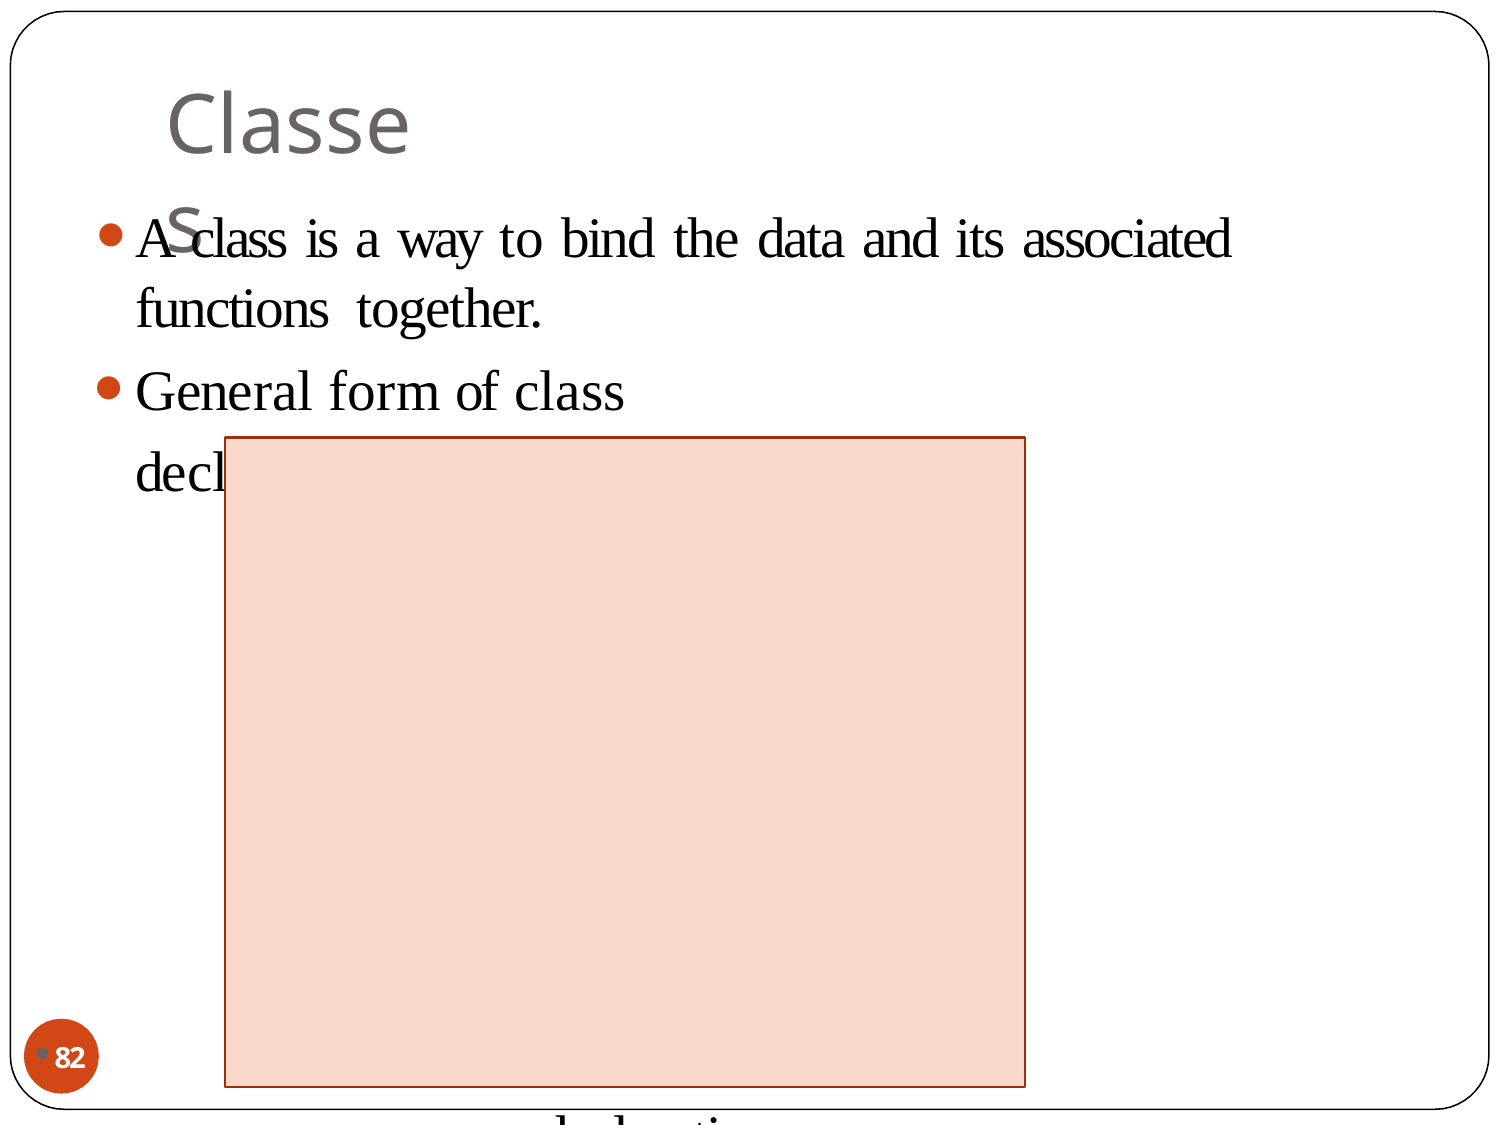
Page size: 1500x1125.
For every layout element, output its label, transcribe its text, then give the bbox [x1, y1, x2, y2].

text_box private: variable declarations; function declarations; public: variable declarations; function declarations; [388, 1097, 999, 1125]
title Classes [163, 68, 439, 197]
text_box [223, 436, 1027, 1089]
text_box 82 [32, 1036, 92, 1074]
text_box [23, 1018, 99, 1094]
text_box A class is a way to bind the data and its associated functions together. General form of class declaration: class class_name [87, 197, 1412, 503]
